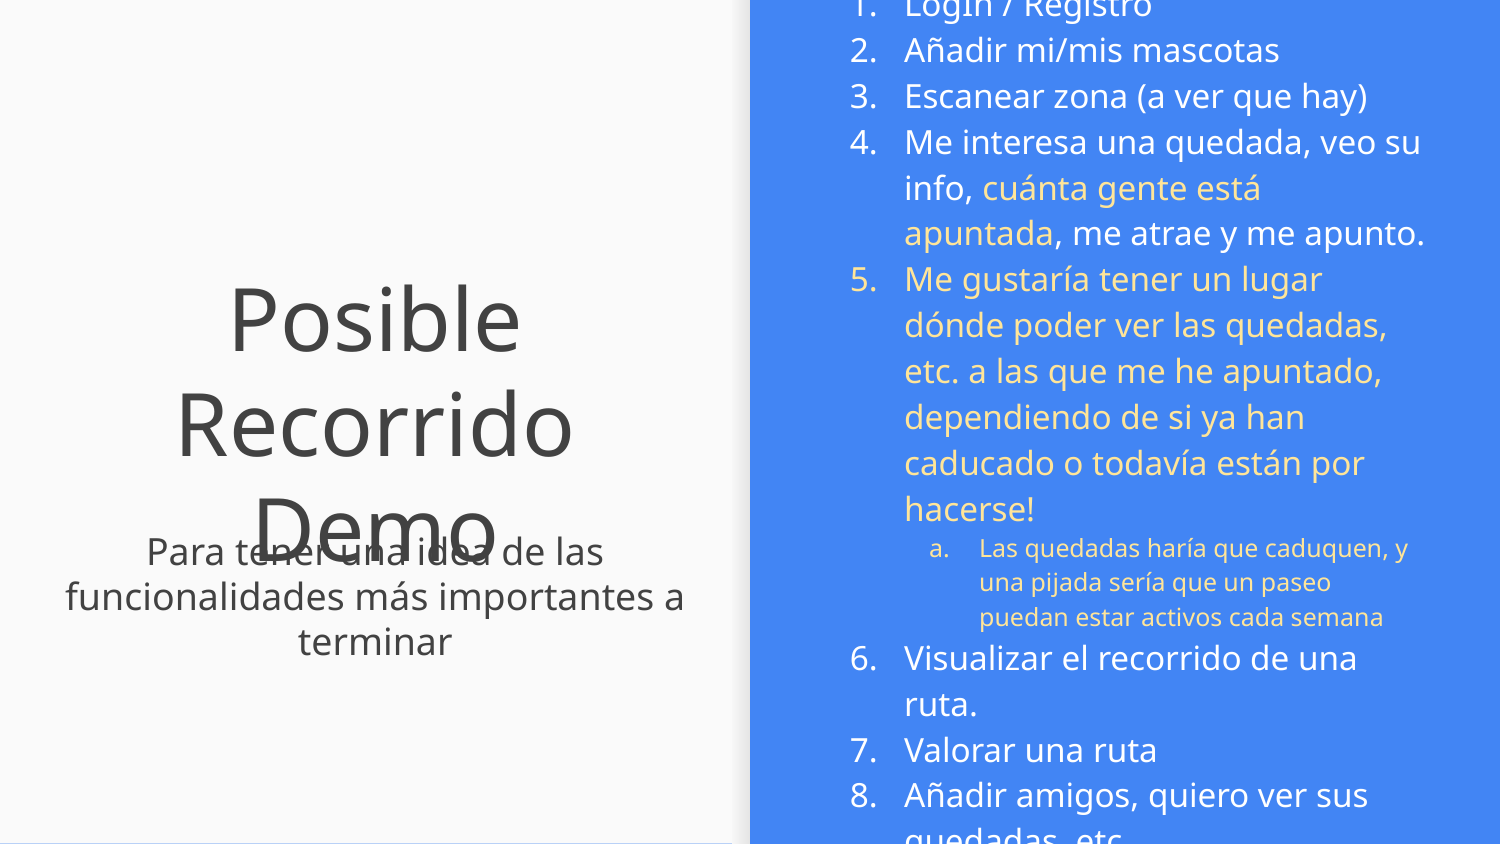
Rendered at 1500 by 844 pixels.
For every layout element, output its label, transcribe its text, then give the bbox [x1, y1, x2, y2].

title Para tener una idea de las funcionalidades más importantes a terminar [43, 455, 708, 736]
list LogIn / Registro Añadir mi/mis mascotas Escanear zona (a ver que hay) Me interesa una quedada, veo su info, cuánta gente está apuntada, me atrae y me apunto. Me gustaría tener un lugar dónde poder ver las quedadas, etc. a las que me he apuntado, dependiendo de si ya han caducado o todavía están por hacerse! Las quedadas haría que caduquen, y una pijada sería que un paseo puedan estar activos cada semana Visualizar el recorrido de una ruta. Valorar una ruta Añadir amigos, quiero ver sus quedadas, etc. ??? [814, 39, 1444, 844]
title Posible Recorrido Demo [43, 281, 708, 455]
